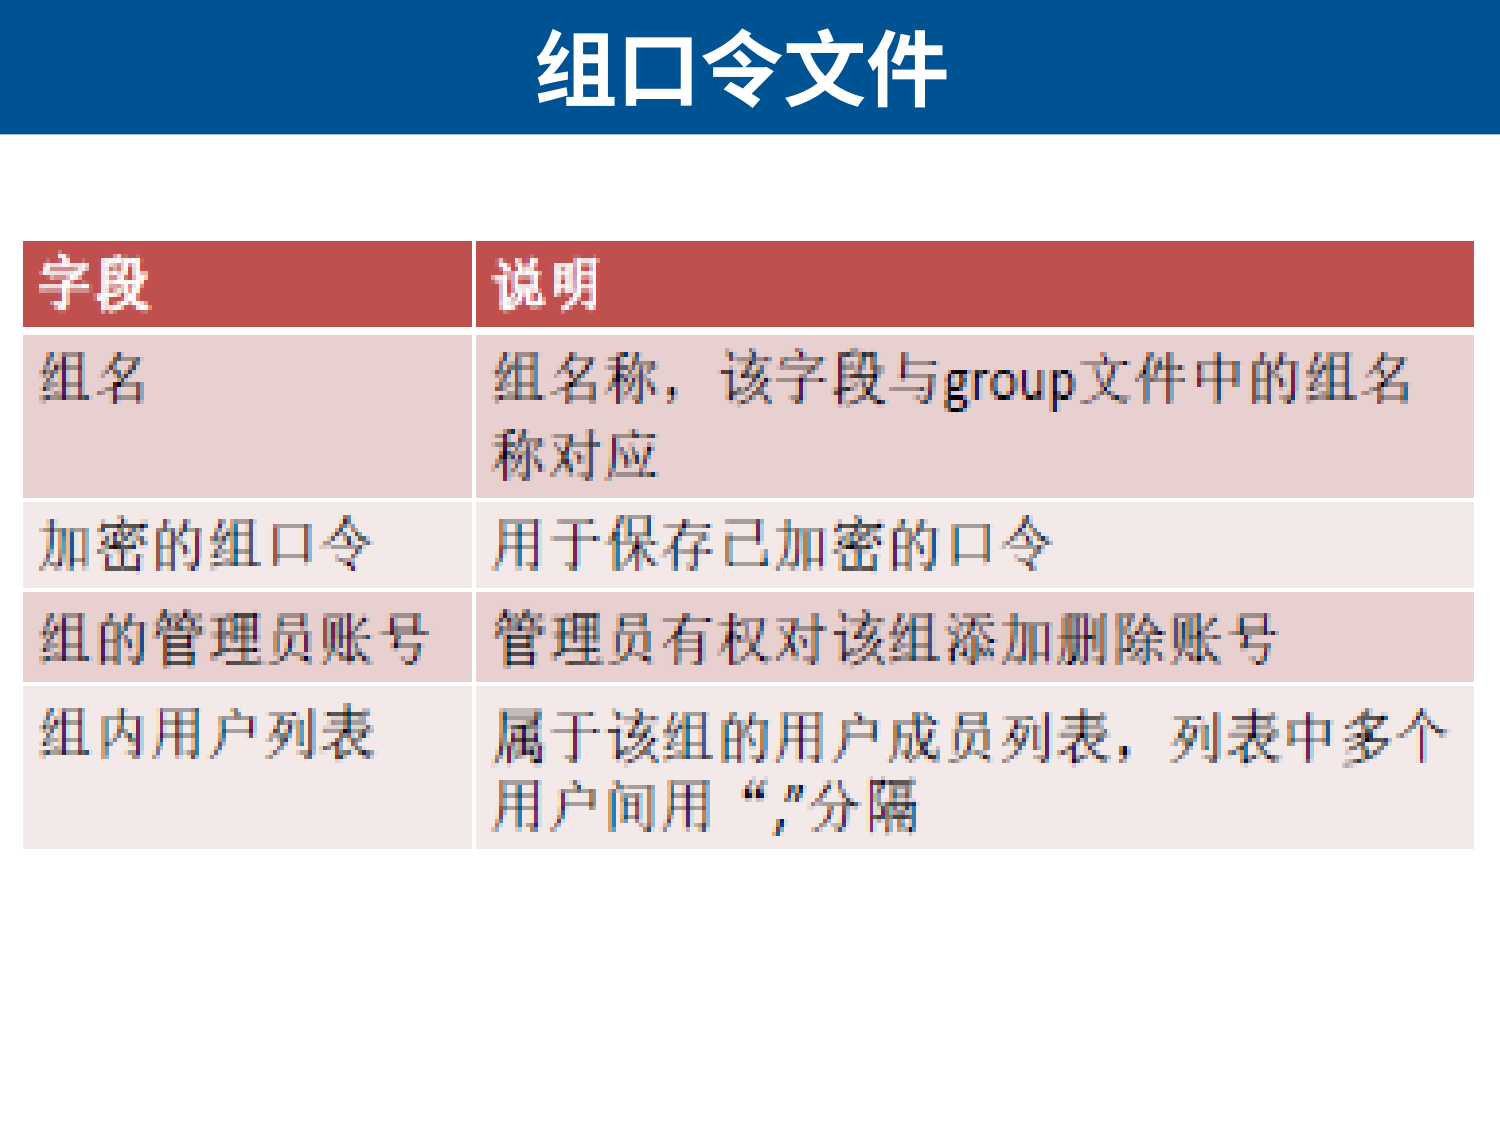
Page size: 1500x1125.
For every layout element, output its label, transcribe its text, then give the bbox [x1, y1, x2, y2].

picture [0, 217, 1500, 906]
title 组口令文件 [2, 0, 1483, 135]
